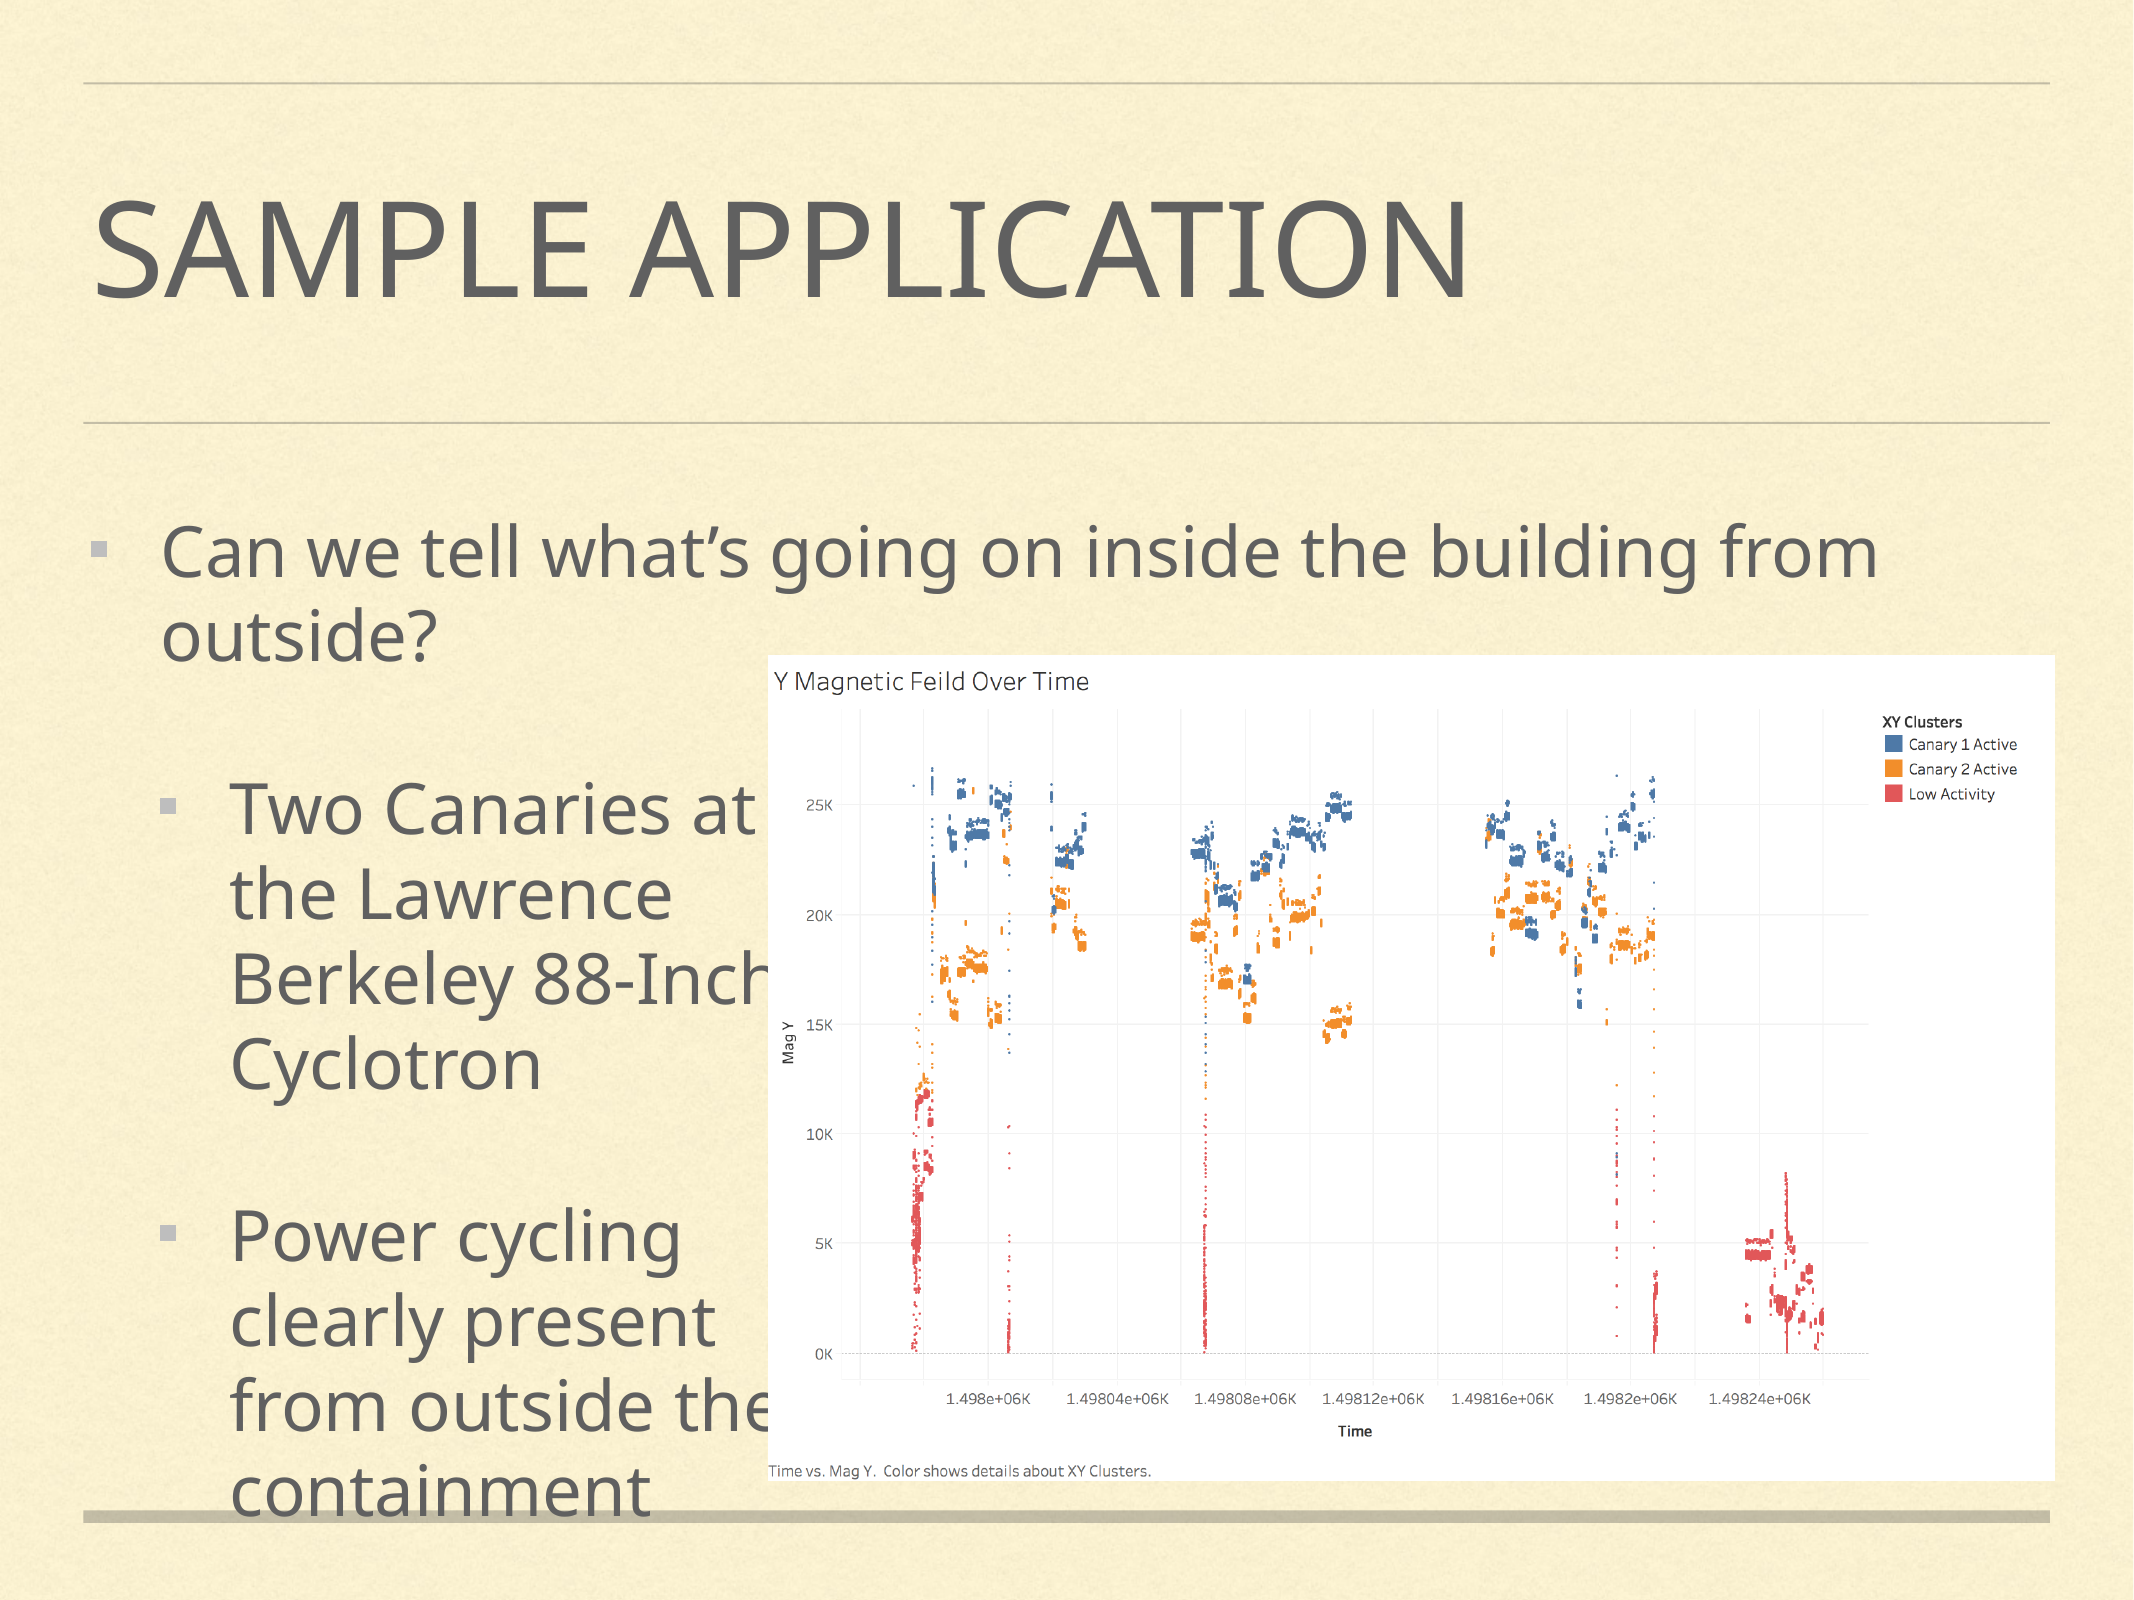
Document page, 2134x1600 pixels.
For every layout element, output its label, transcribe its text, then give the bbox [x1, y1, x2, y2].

list Can we tell what’s going on inside the building from outside? Two Canaries at the Lawrence Berkeley 88-Inch Cyclotron Power cycling clearly present from outside the containment [82, 497, 2051, 1438]
picture [0, 0, 2134, 1600]
title Sample application [82, 97, 2051, 411]
